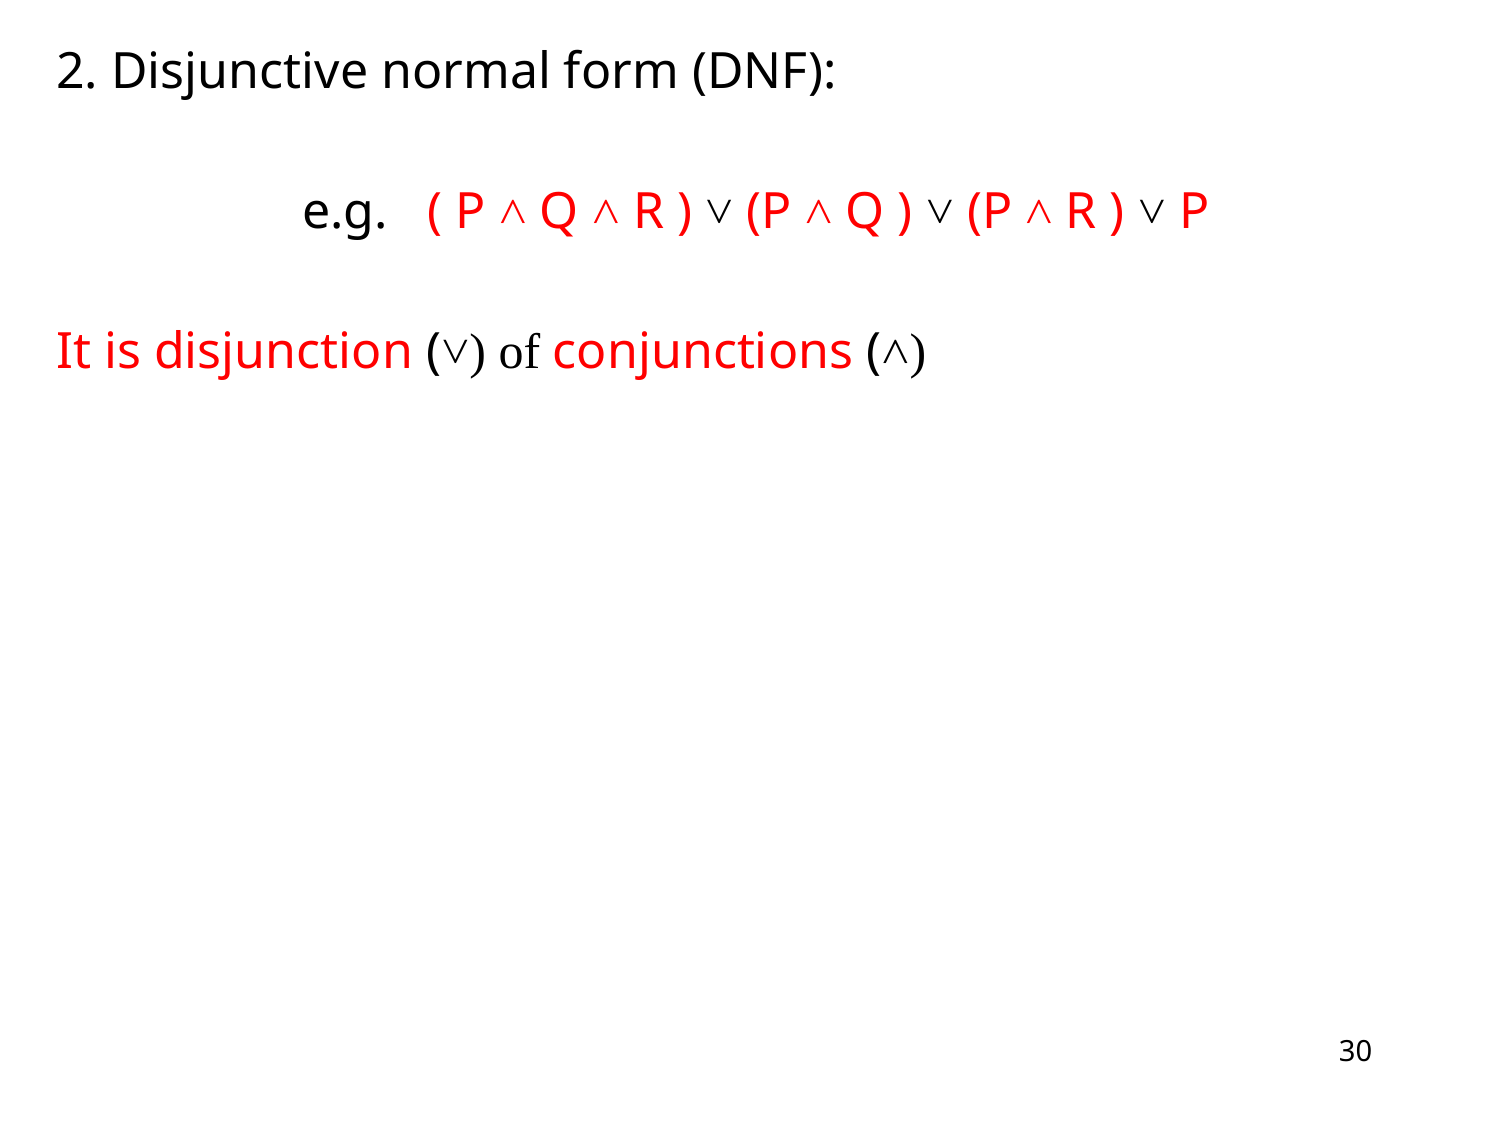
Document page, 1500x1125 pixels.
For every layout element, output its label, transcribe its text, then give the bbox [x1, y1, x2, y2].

list 2. Disjunctive normal form (DNF): e.g. ( P ˄ Q ˄ R ) ˅ (P ˄ Q ) ˅ (P ˄ R ) ˅ P It is disjunction (˅) of conjunctions (˄) [41, 30, 1471, 1083]
slide_number 30 [1074, 1025, 1388, 1100]
